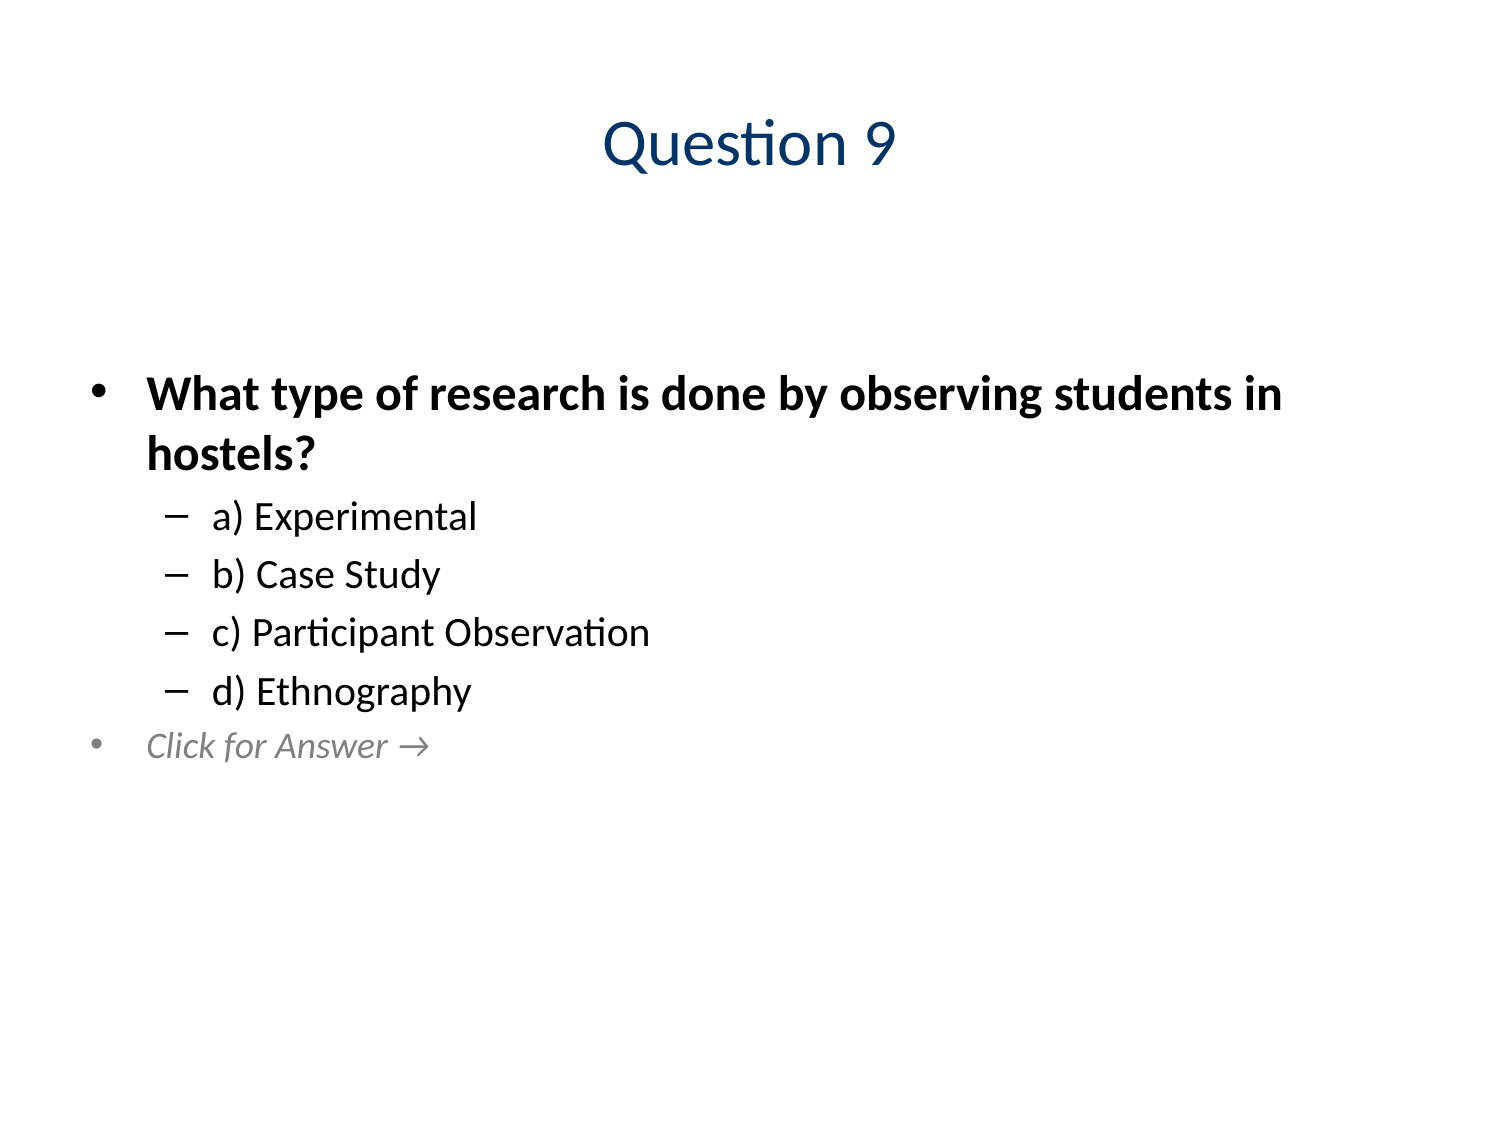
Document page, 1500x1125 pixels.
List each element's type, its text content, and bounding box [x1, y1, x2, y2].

list What type of research is done by observing students in hostels? a) Experimental b) Case Study c) Participant Observation d) Ethnography Click for Answer → [75, 262, 1425, 1005]
title Question 9 [75, 45, 1425, 233]
